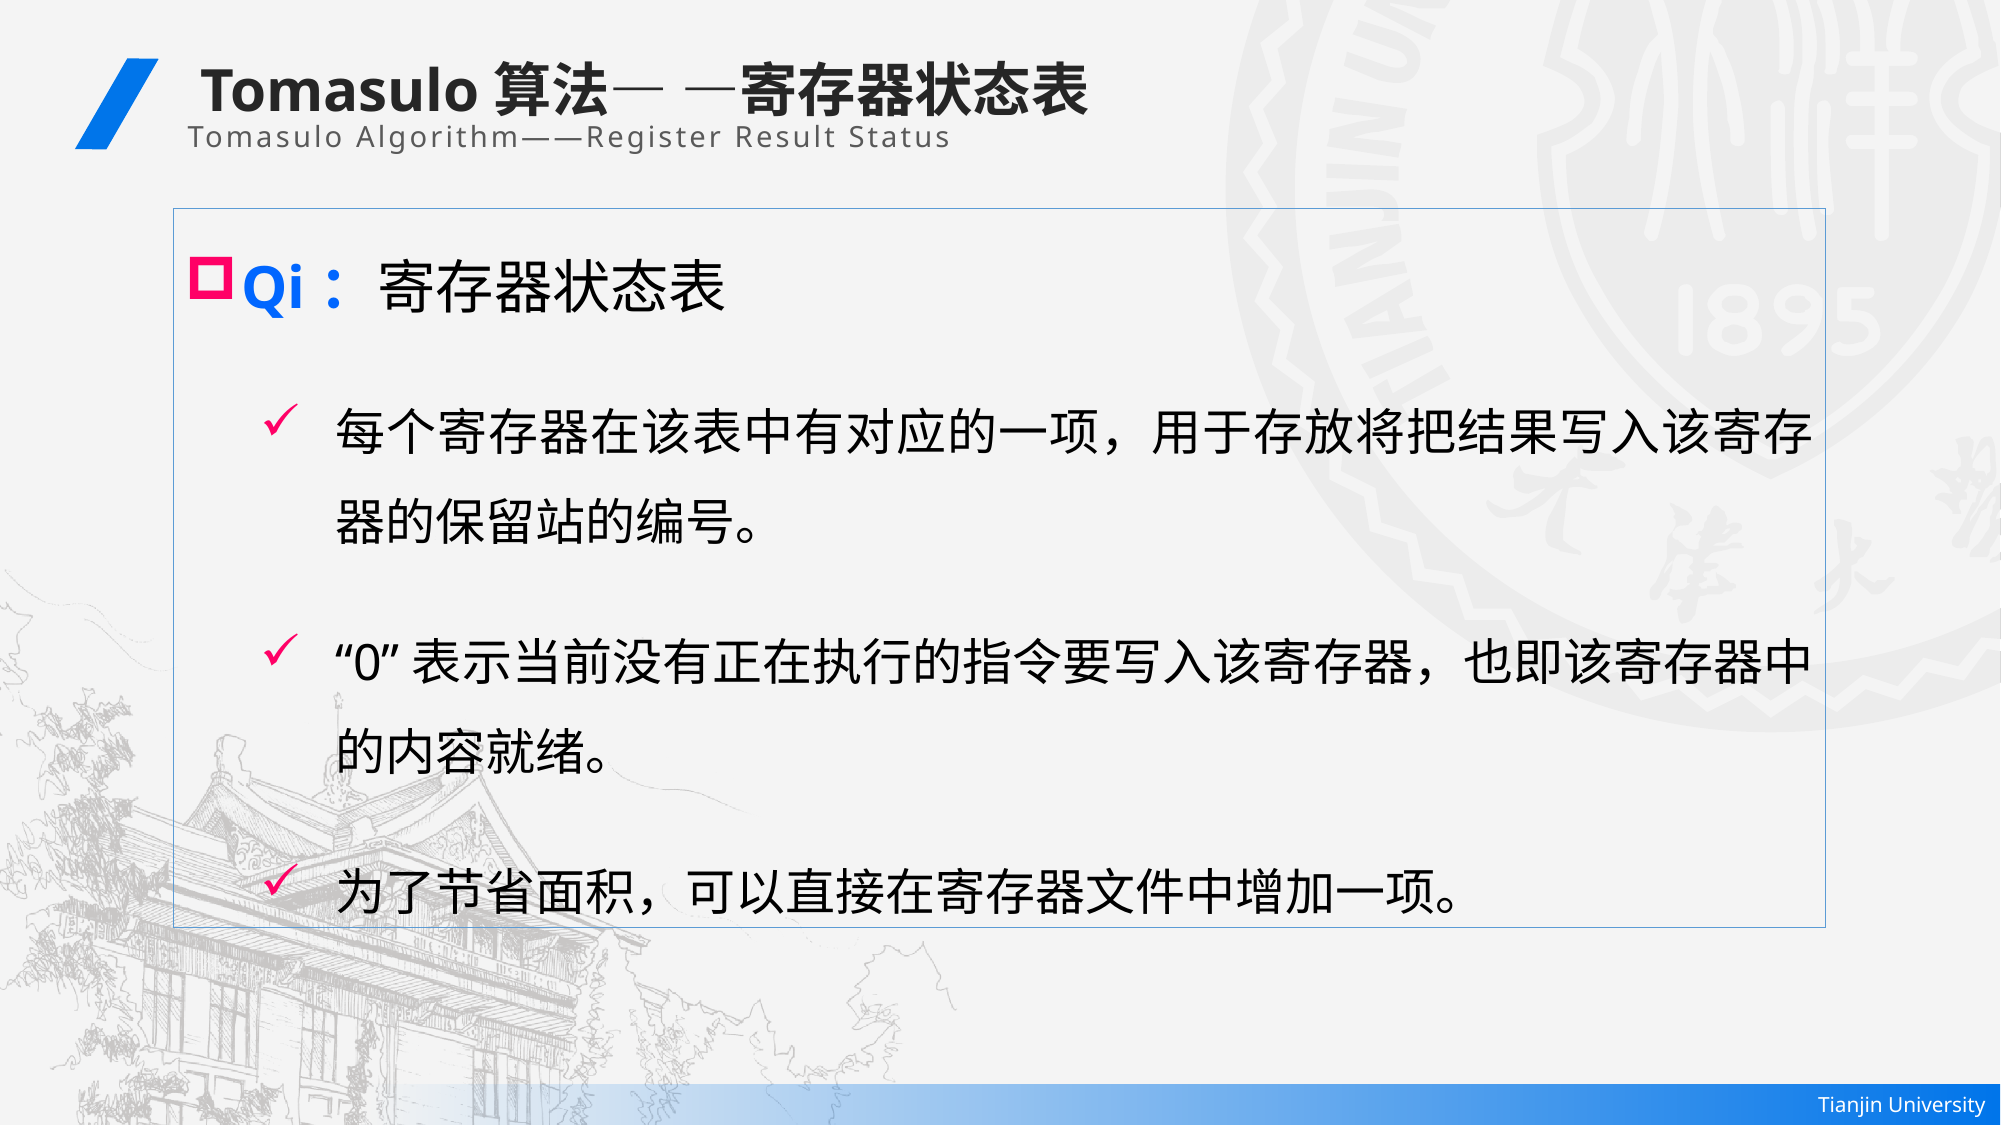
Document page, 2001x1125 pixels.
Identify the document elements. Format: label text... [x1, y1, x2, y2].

text_box Qi：寄存器状态表 每个寄存器在该表中有对应的一项，用于存放将把结果写入该寄存器的保留站的编号。 “0”表示当前没有正在执行的指令要写入该寄存器，也即该寄存器中的内容就绪。 为了节省面积，可以直接在寄存器文件中增加一项。 [173, 208, 1826, 928]
text_box [74, 98, 104, 150]
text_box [104, 45, 1094, 163]
